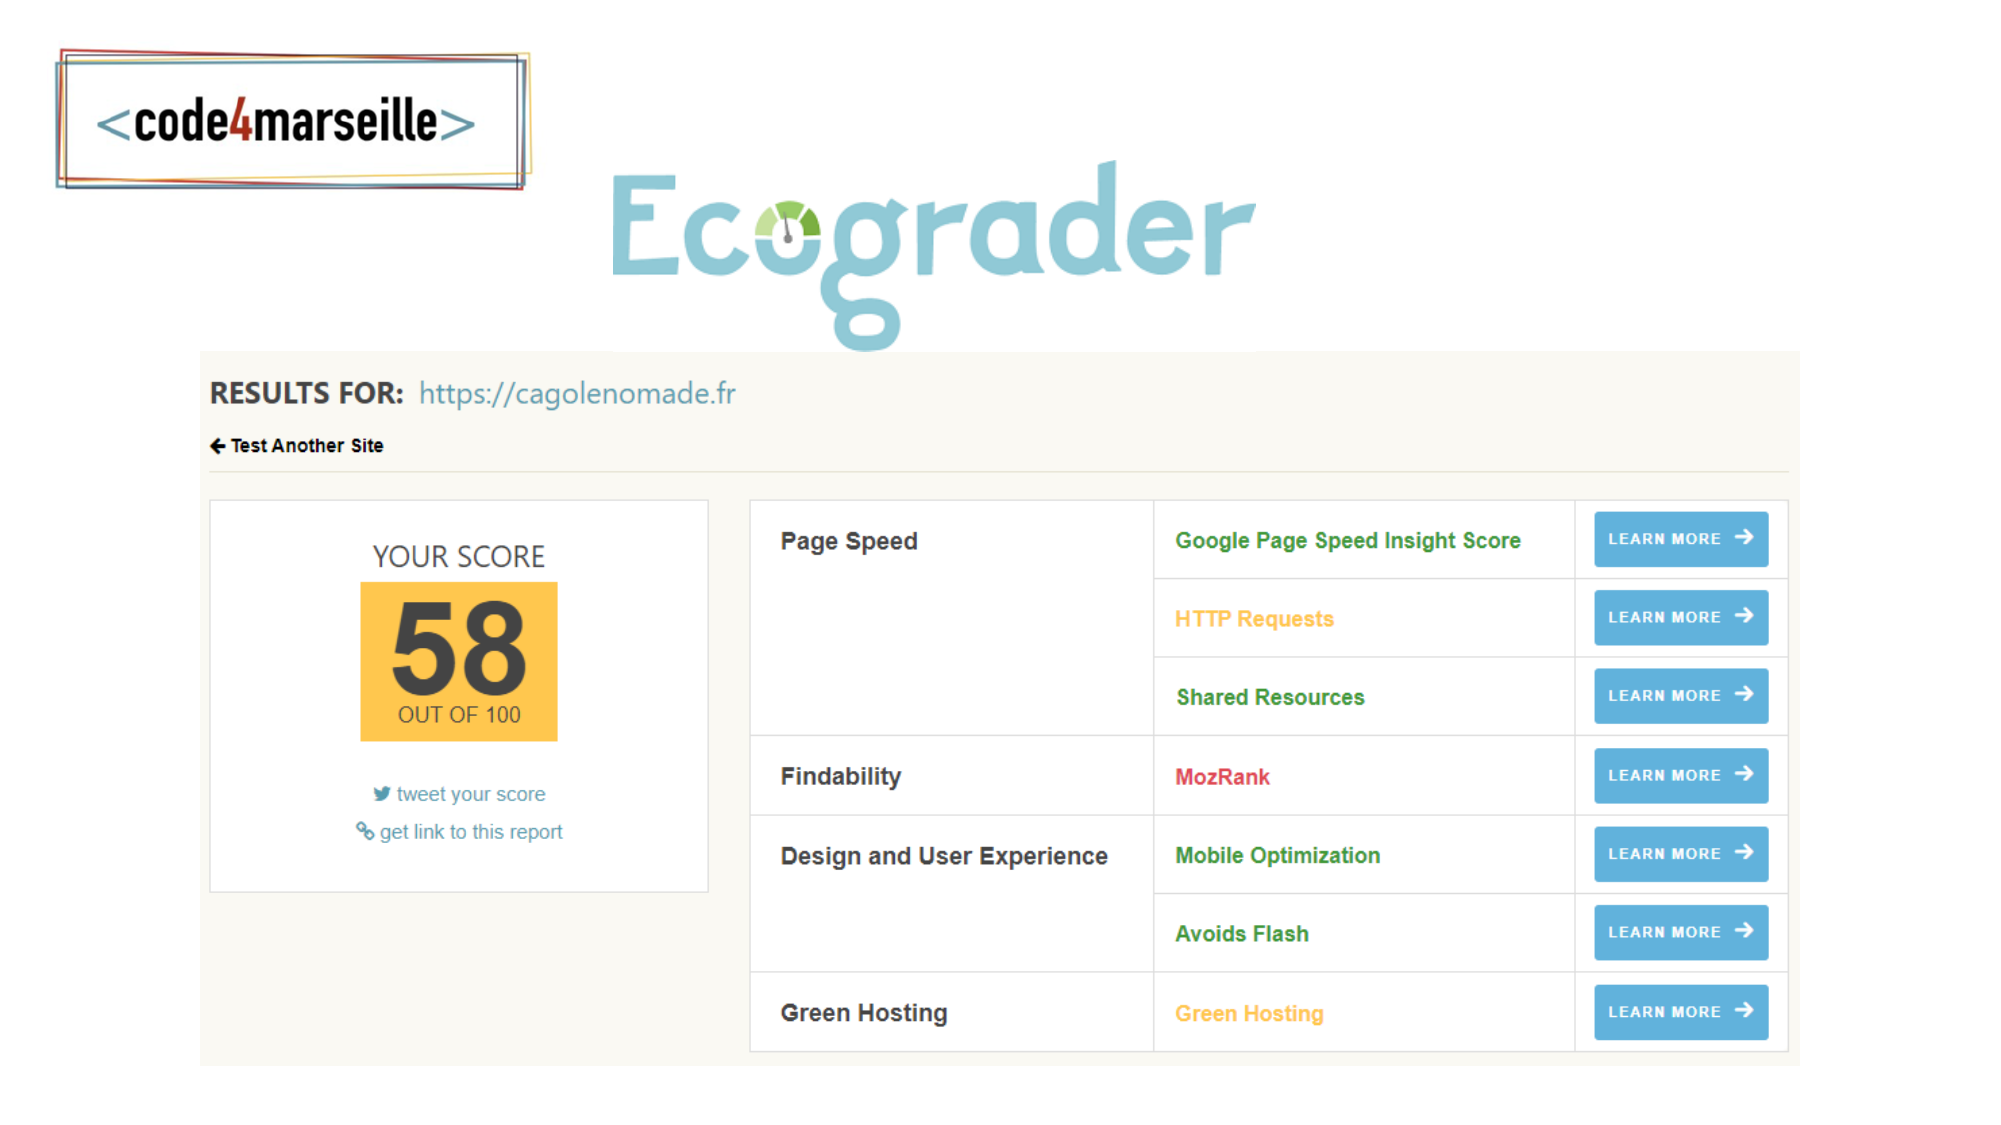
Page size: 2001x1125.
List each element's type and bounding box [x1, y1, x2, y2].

picture [613, 160, 1256, 352]
list [200, 351, 1800, 1066]
picture [47, 40, 555, 205]
